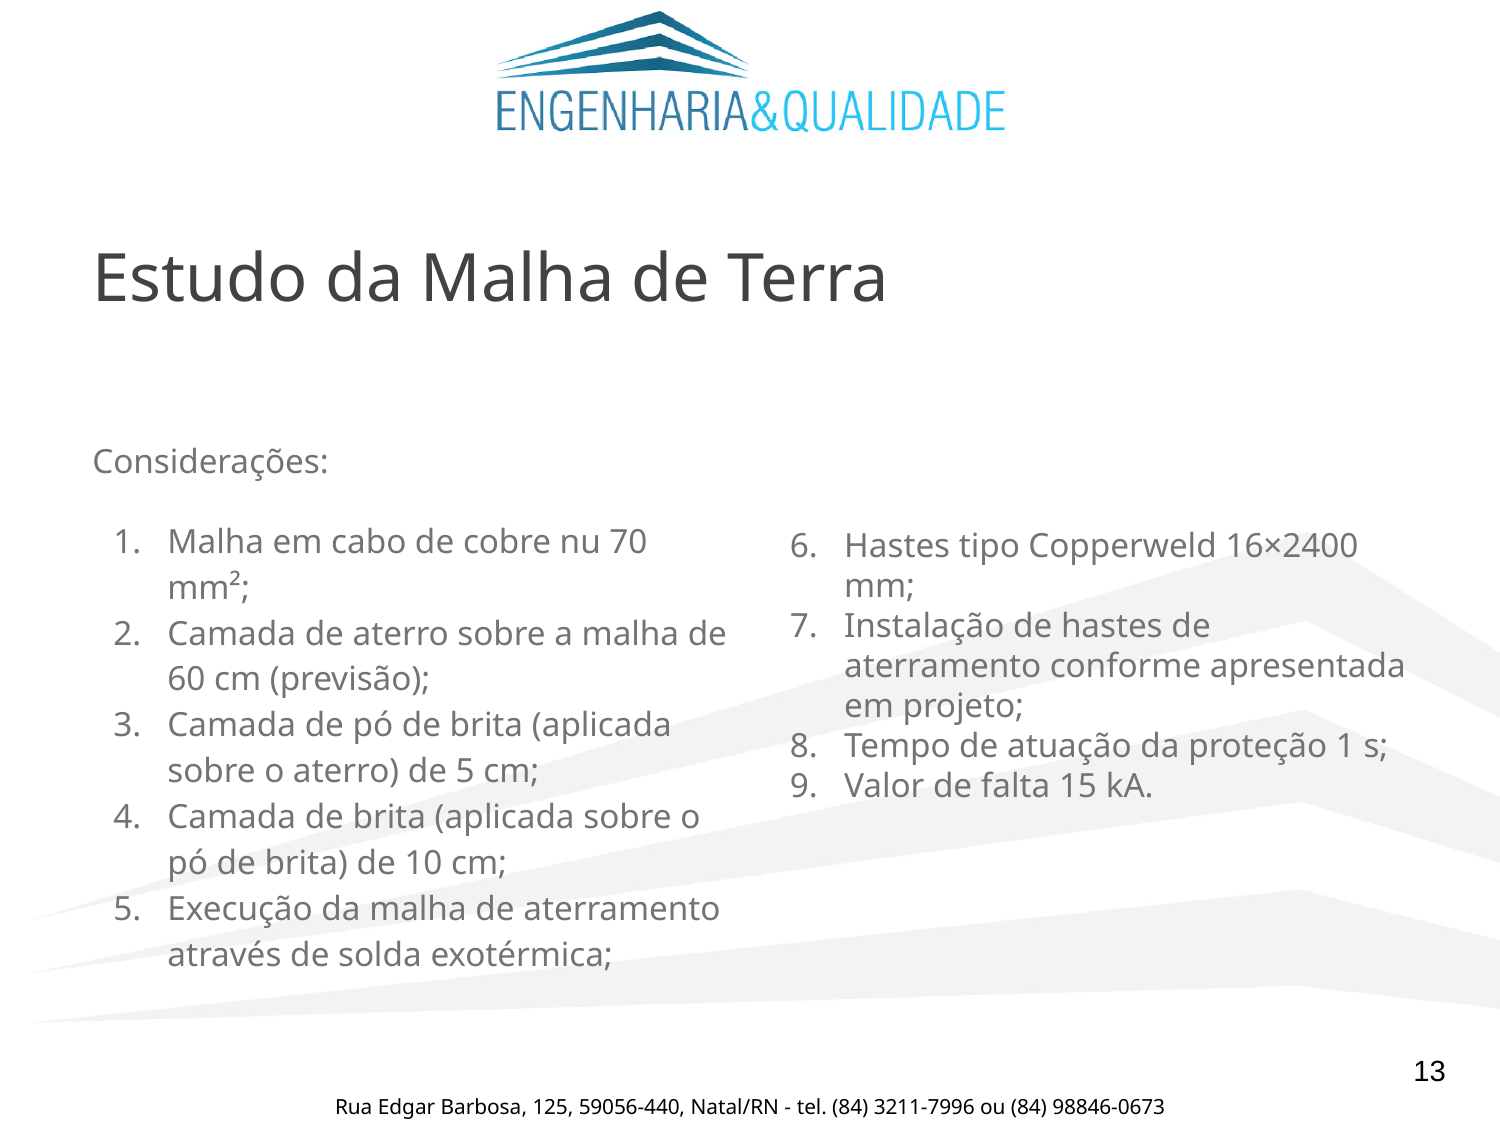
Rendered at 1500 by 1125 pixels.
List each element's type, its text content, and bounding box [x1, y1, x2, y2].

title Estudo da Malha de Terra [77, 161, 1427, 327]
picture [0, 0, 1500, 146]
picture [0, 329, 1500, 1125]
